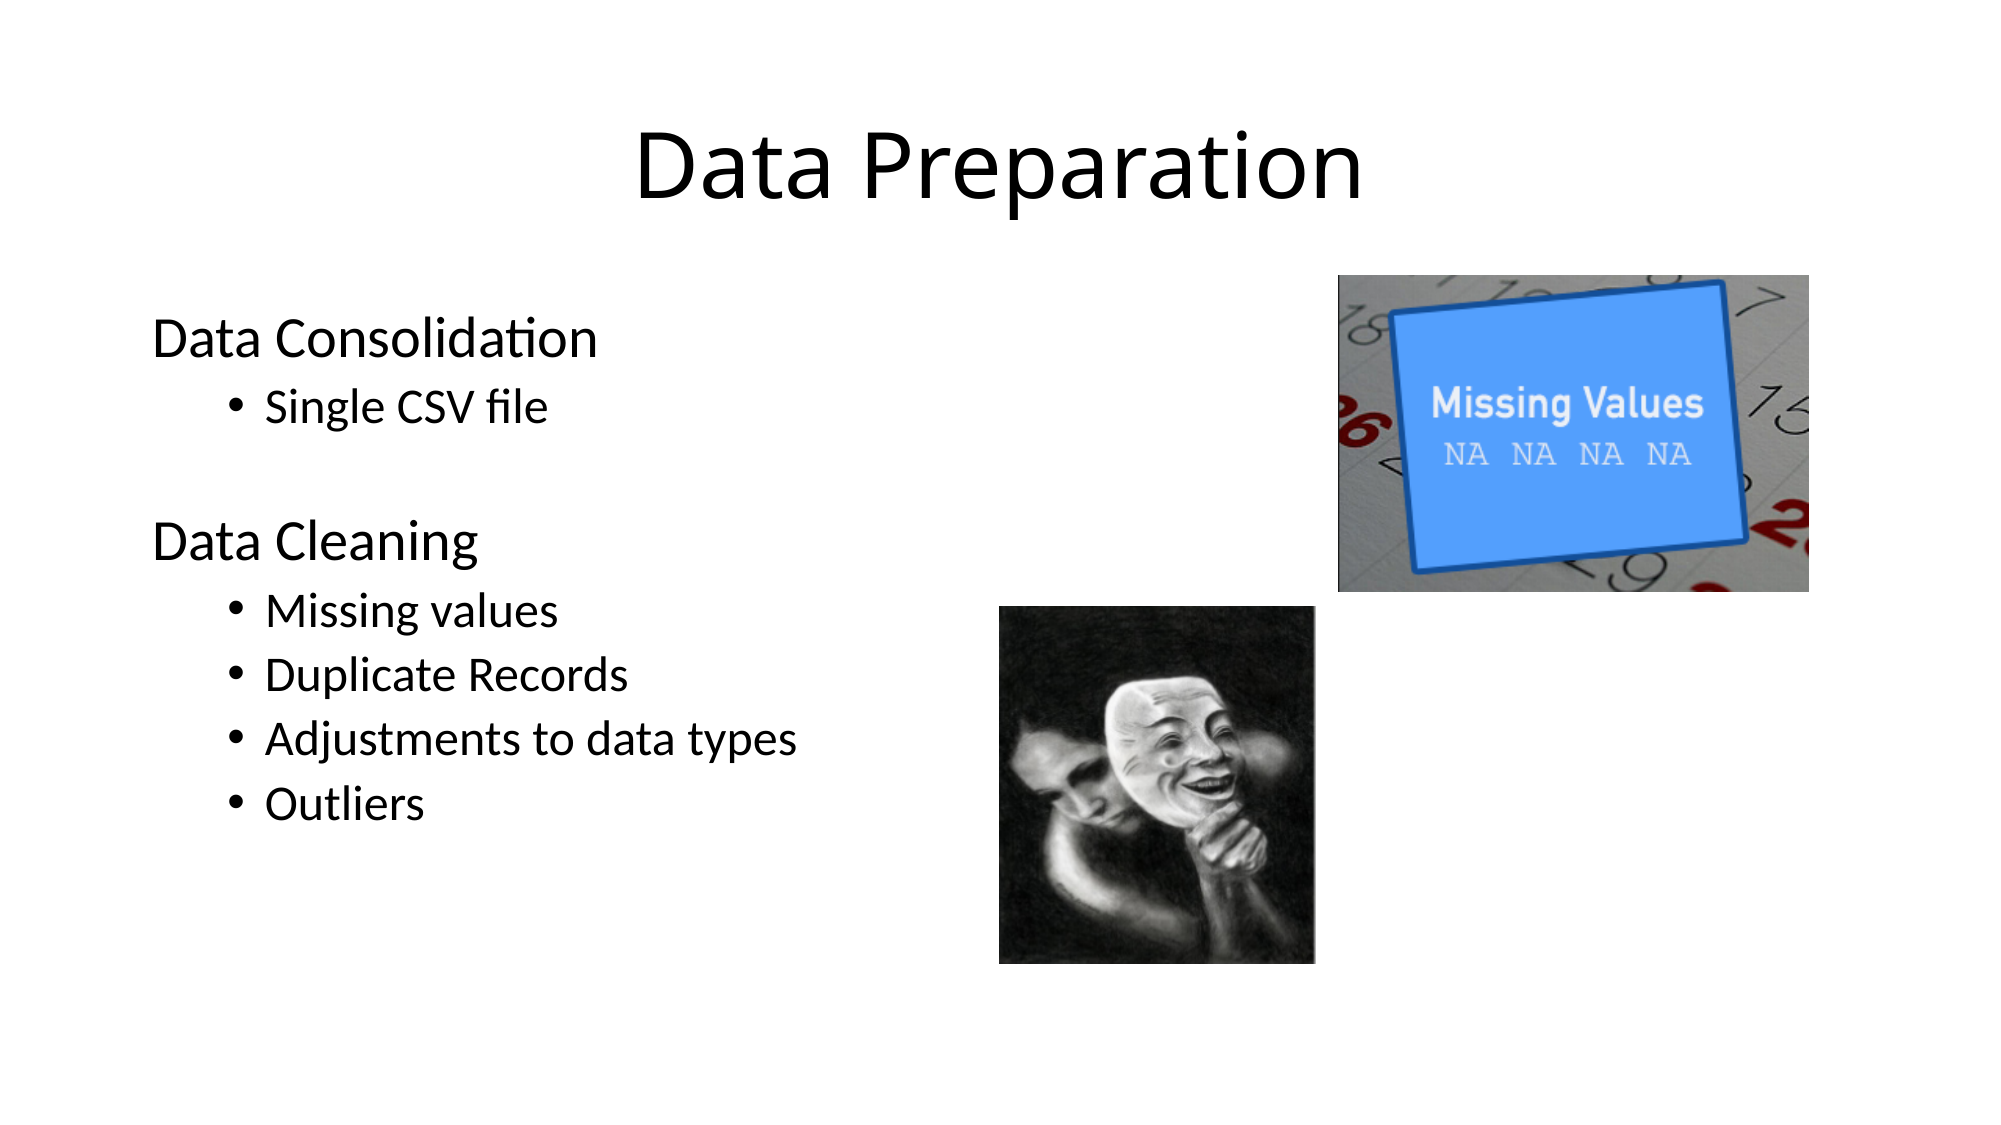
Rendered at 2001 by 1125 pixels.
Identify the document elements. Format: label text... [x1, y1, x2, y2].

list Data Consolidation Single CSV file Data Cleaning Missing values Duplicate Records Adjustments to data types Outliers [137, 299, 1863, 1014]
picture [1338, 275, 1809, 592]
picture [999, 606, 1316, 964]
title Data Preparation [137, 59, 1863, 278]
